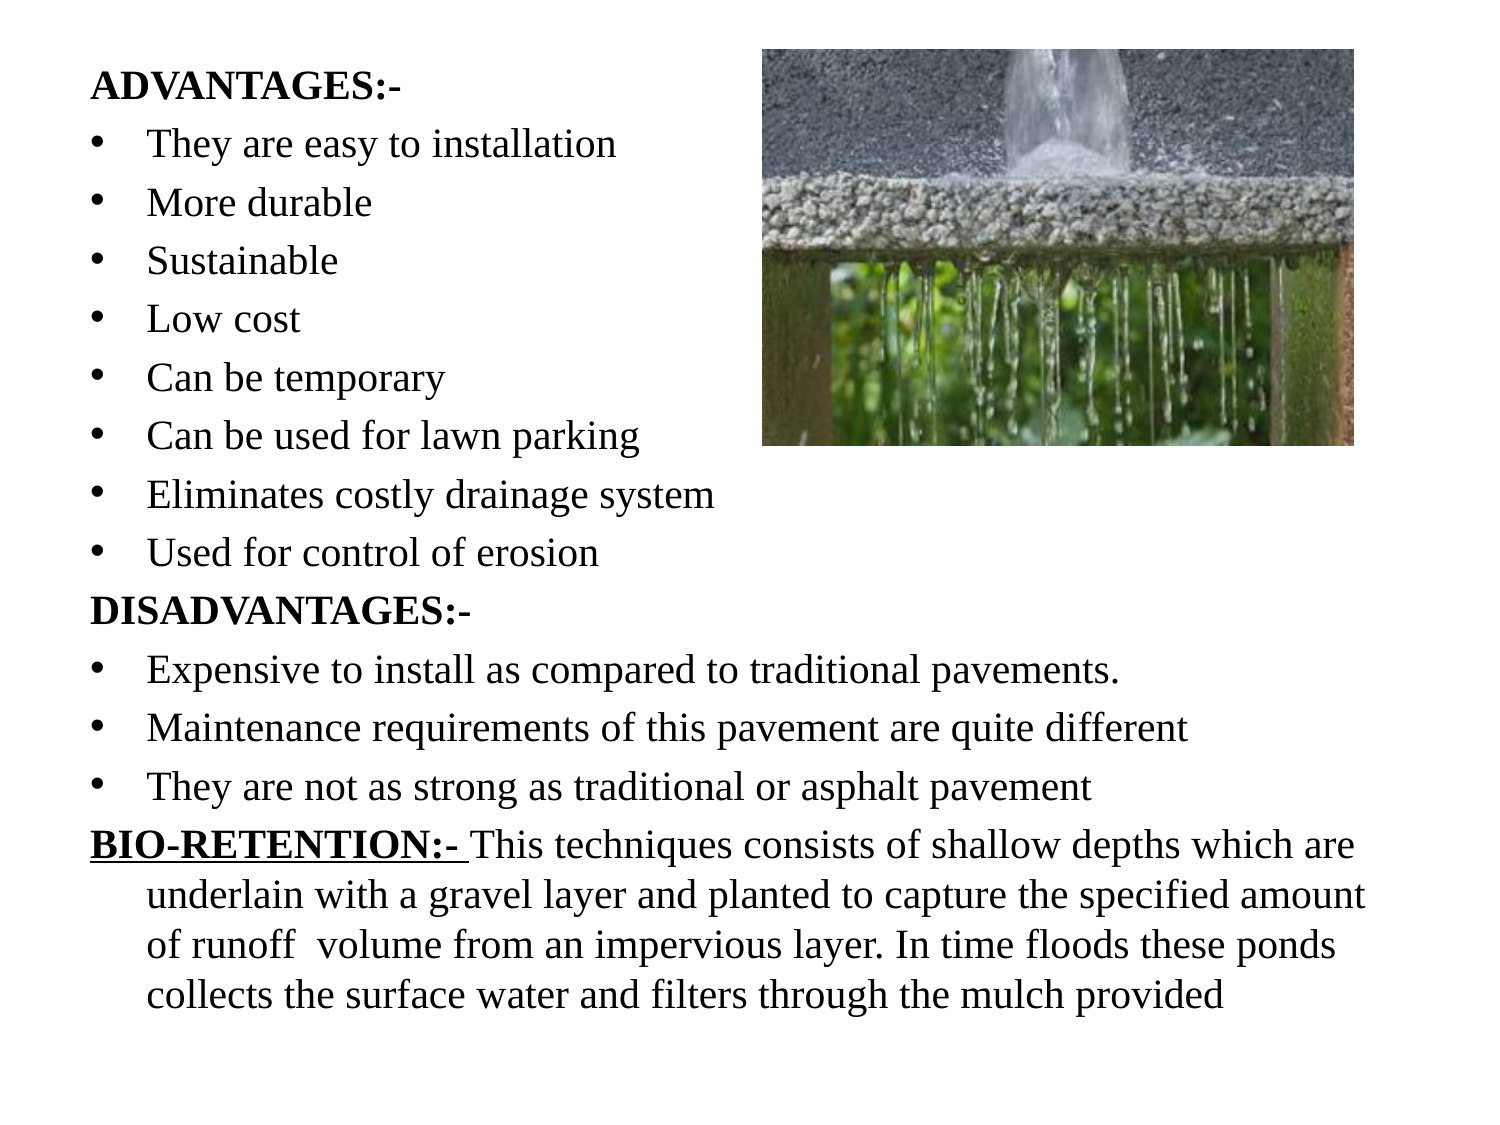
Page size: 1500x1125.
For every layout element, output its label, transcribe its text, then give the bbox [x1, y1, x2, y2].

list ADVANTAGES:- They are easy to installation More durable Sustainable Low cost Can be temporary Can be used for lawn parking Eliminates costly drainage system Used for control of erosion DISADVANTAGES:- Expensive to install as compared to traditional pavements. Maintenance requirements of this pavement are quite different They are not as strong as traditional or asphalt pavement BIO-RETENTION:- This techniques consists of shallow depths which are underlain with a gravel layer and planted to capture the specified amount of runoff volume from an impervious layer. In time floods these ponds collects the surface water and filters through the mulch provided [75, 50, 1425, 1088]
picture [762, 49, 1354, 446]
